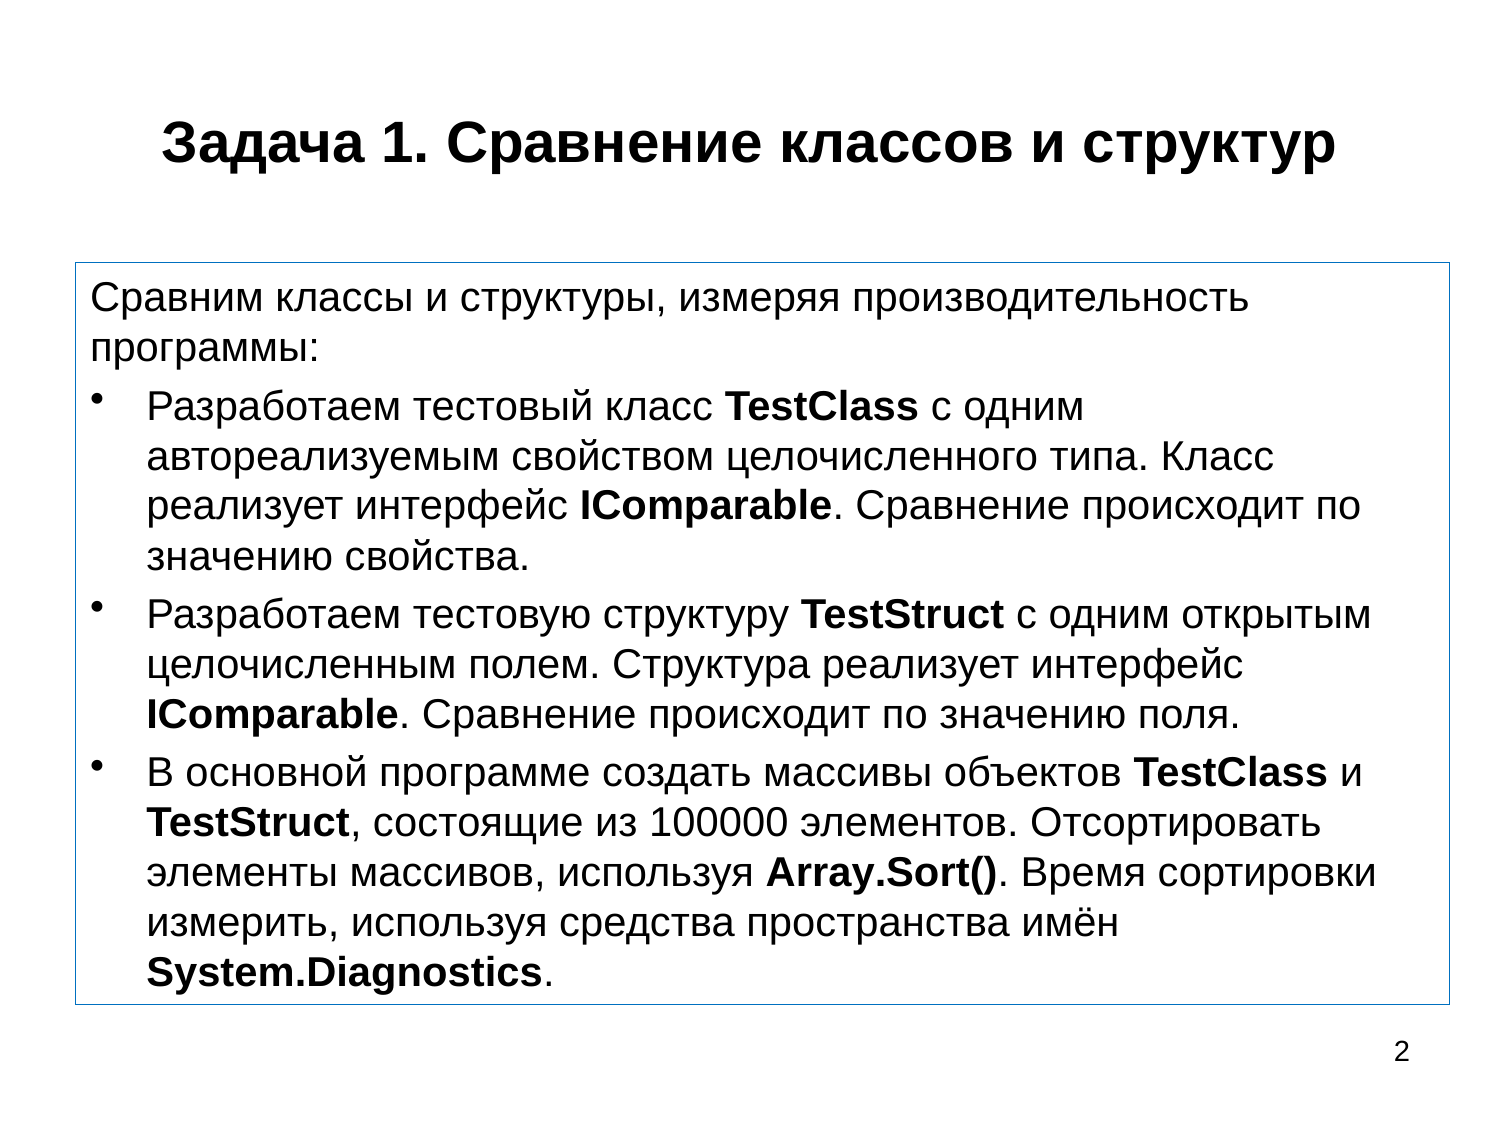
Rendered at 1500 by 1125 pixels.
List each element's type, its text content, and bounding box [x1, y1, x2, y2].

slide_number 2 [1074, 1024, 1426, 1103]
title Задача 1. Сравнение классов и структур [75, 45, 1425, 233]
list Сравним классы и структуры, измеряя производительность программы: Разработаем тестовый класс TestClass с одним автореализуемым свойством целочисленного типа. Класс реализует интерфейс IComparable. Сравнение происходит по значению свойства. Разработаем тестовую структуру TestStruct с одним открытым целочисленным полем. Структура реализует интерфейс IComparable. Сравнение происходит по значению поля. В основной программе создать массивы объектов TestClass и TestStruct, состоящие из 100000 элементов. Отсортировать элементы массивов, используя Array.Sort(). Время сортировки измерить, используя средства пространства имён System.Diagnostics. [75, 262, 1450, 1005]
